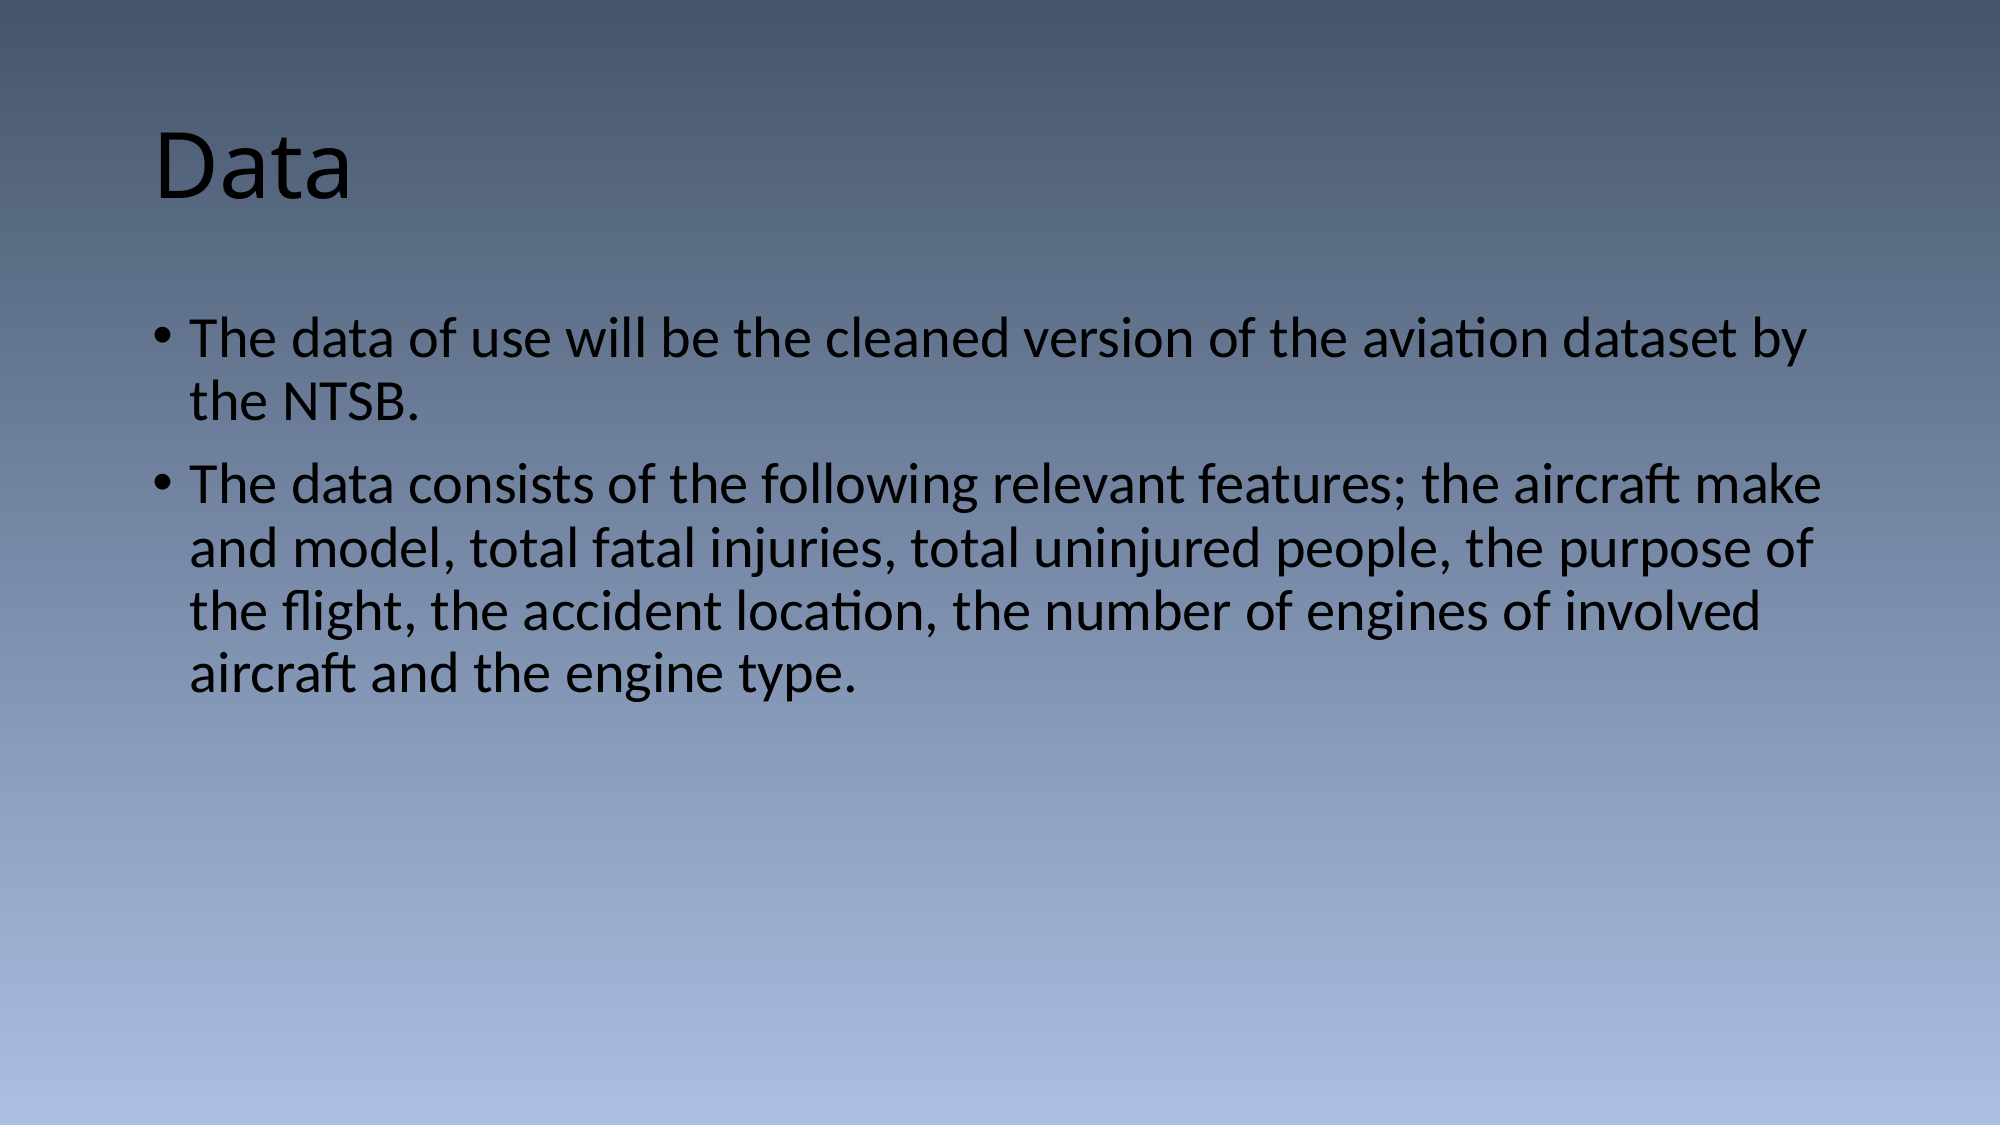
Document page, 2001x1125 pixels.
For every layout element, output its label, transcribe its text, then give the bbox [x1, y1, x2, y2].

list The data of use will be the cleaned version of the aviation dataset by the NTSB. The data consists of the following relevant features; the aircraft make and model, total fatal injuries, total uninjured people, the purpose of the flight, the accident location, the number of engines of involved aircraft and the engine type. [137, 299, 1863, 1014]
title Data [137, 59, 1863, 278]
